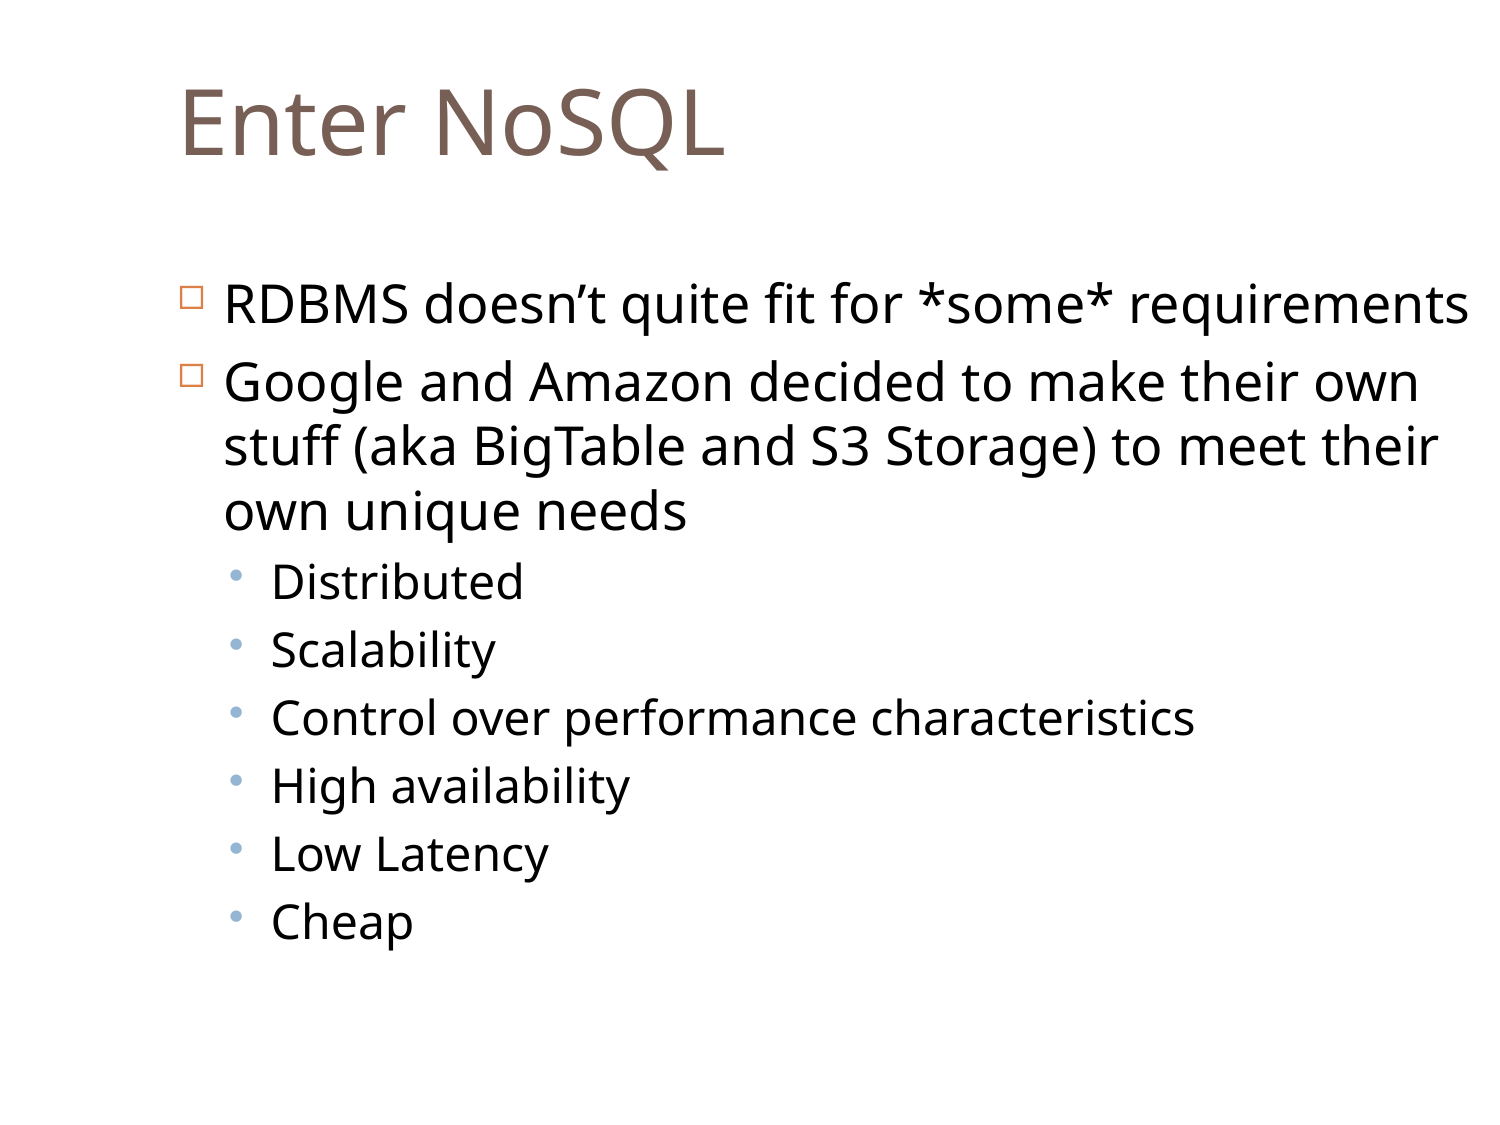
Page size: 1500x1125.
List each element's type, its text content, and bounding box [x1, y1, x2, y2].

title Enter NoSQL [162, 37, 1500, 200]
list RDBMS doesn’t quite fit for *some* requirements Google and Amazon decided to make their own stuff (aka BigTable and S3 Storage) to meet their own unique needs Distributed Scalability Control over performance characteristics High availability Low Latency Cheap [162, 262, 1500, 1000]
